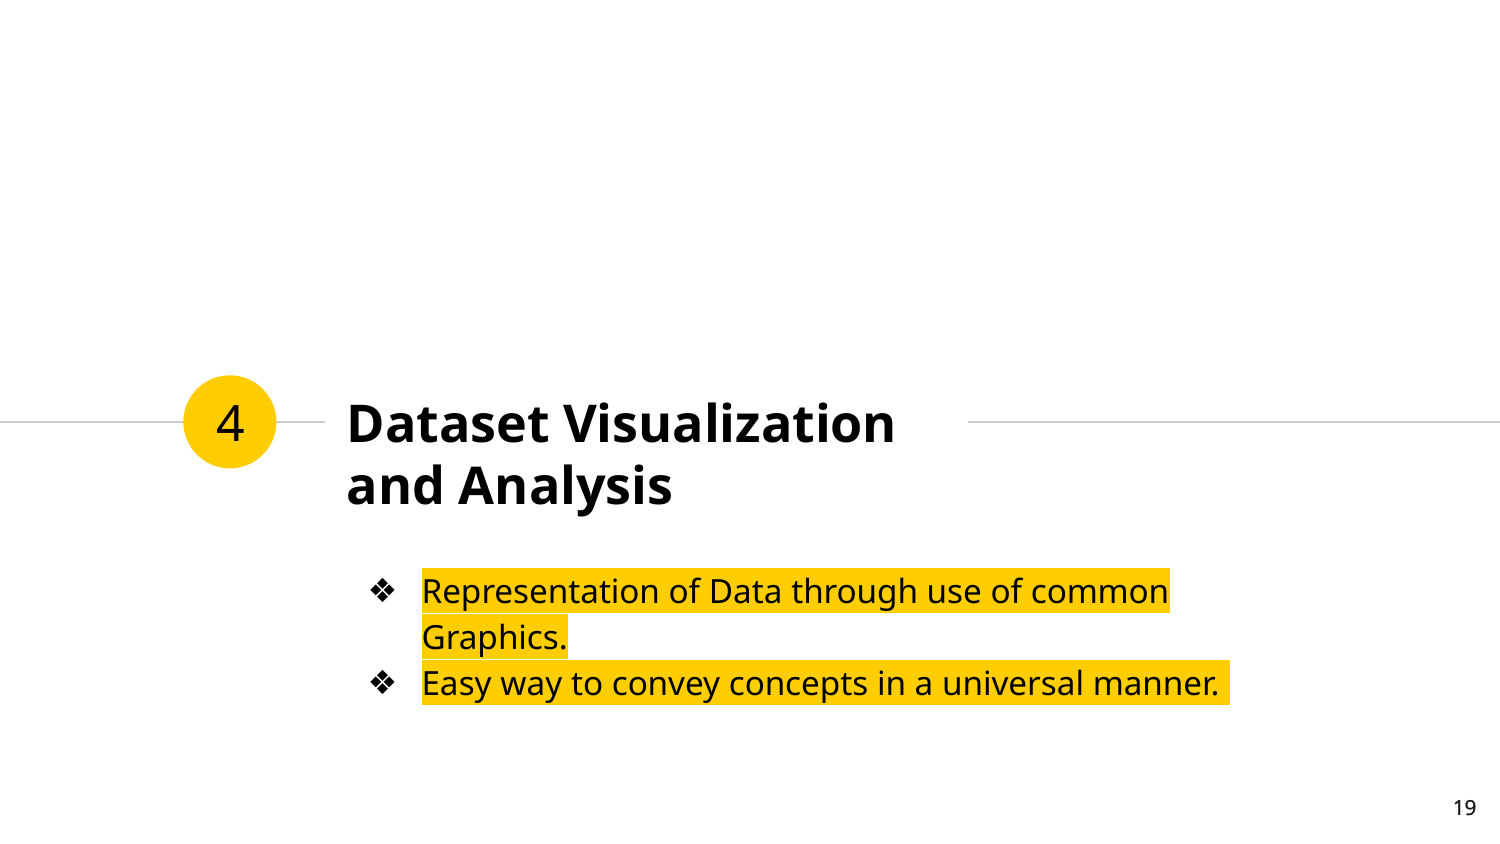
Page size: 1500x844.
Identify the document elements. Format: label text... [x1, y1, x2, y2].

title Dataset Visualization and Analysis [331, 277, 954, 531]
slide_number ‹#› [1401, 779, 1492, 844]
text_box 4 [186, 375, 276, 468]
text_box Representation of Data through use of common Graphics. Easy way to convey concepts in a universal manner. [331, 549, 1257, 717]
